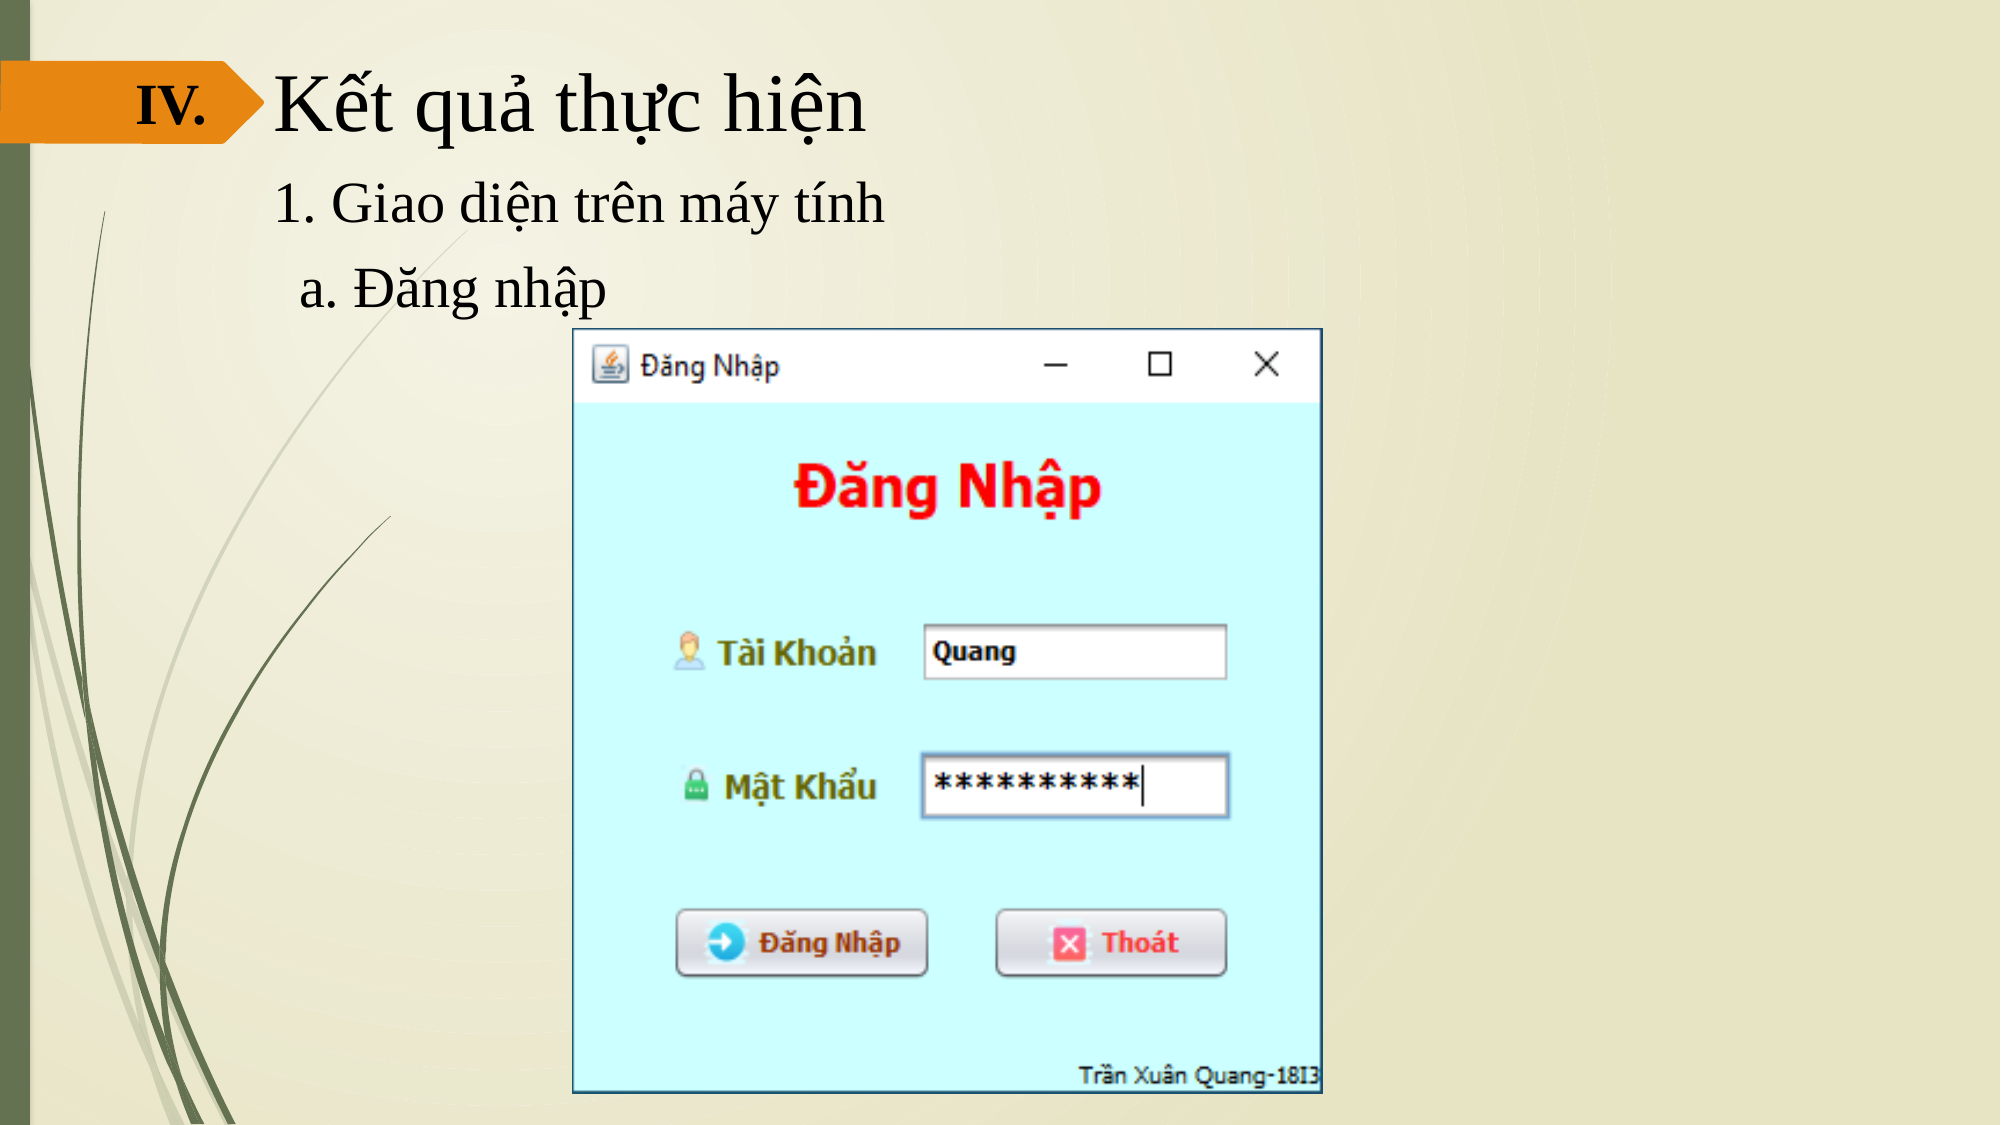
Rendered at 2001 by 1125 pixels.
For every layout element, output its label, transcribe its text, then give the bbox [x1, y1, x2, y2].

text_box a. Đăng nhập [284, 242, 679, 327]
text_box 1. Giao diện trên máy tính [259, 156, 901, 242]
picture [572, 327, 1323, 1095]
text_box Kết quả thực hiện [258, 40, 883, 155]
text_box IV. [28, 59, 222, 144]
